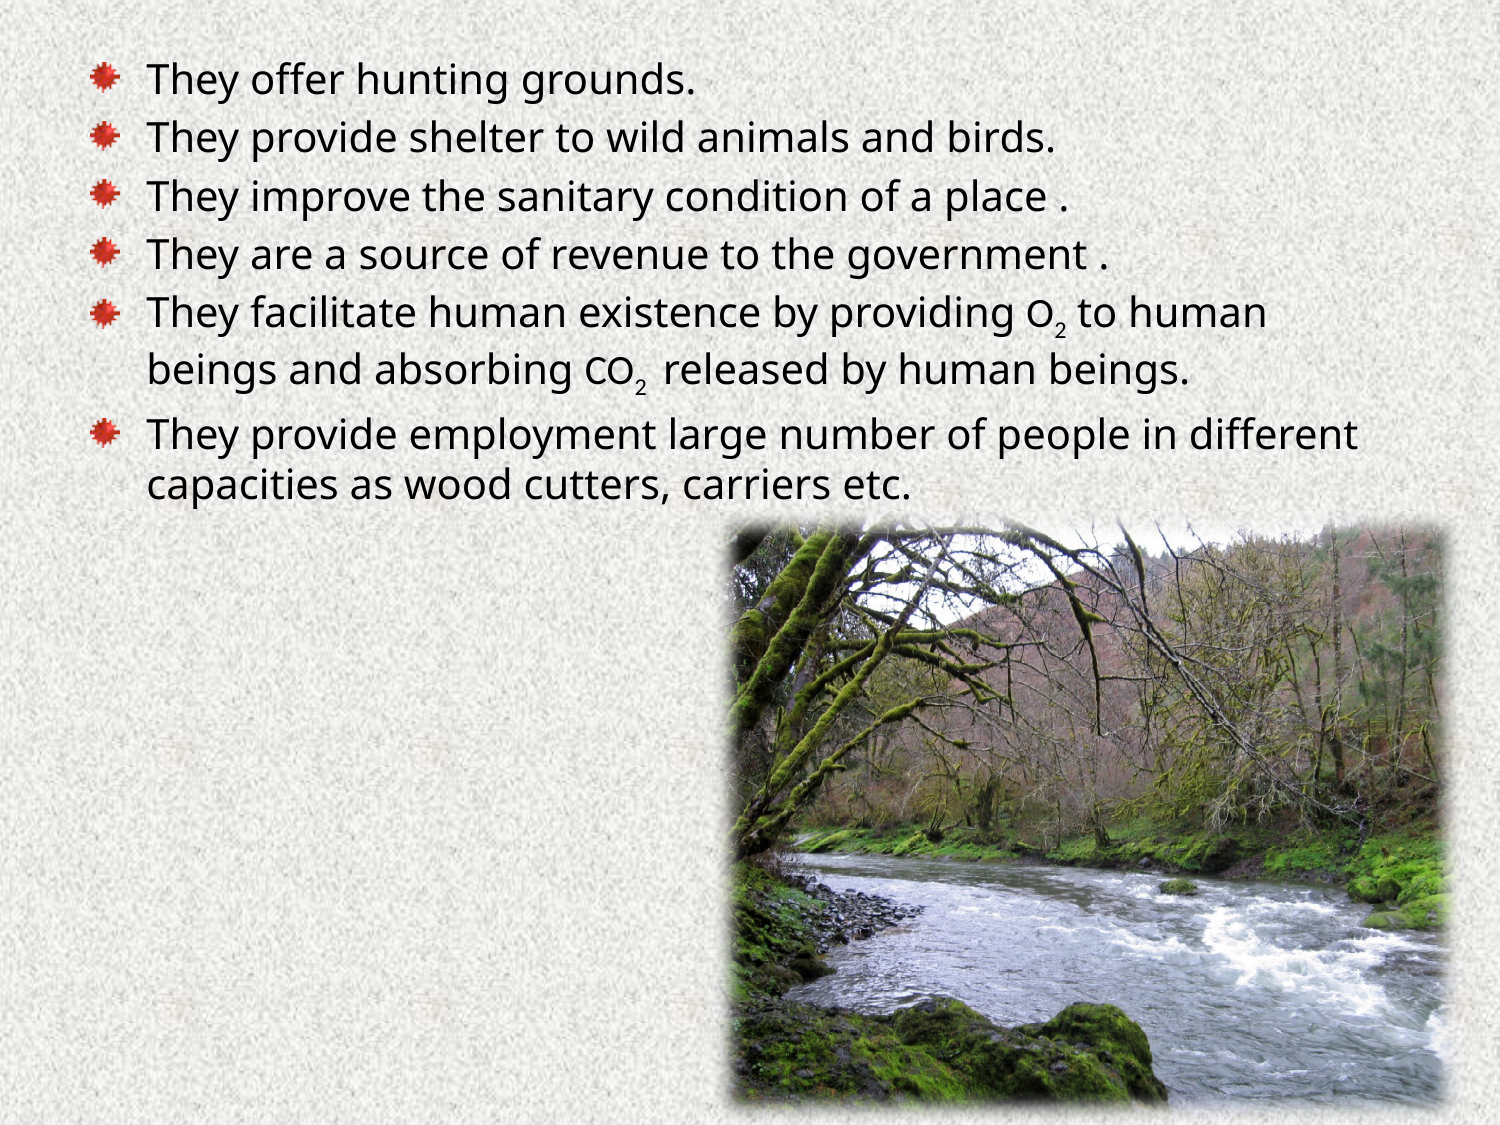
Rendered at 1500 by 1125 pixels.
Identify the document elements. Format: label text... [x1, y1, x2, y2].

list They offer hunting grounds. They provide shelter to wild animals and birds. They improve the sanitary condition of a place . They are a source of revenue to the government . They facilitate human existence by providing O2 to human beings and absorbing CO2 released by human beings. They provide employment large number of people in different capacities as wood cutters, carriers etc. [75, 45, 1425, 788]
picture [0, 0, 1500, 1125]
